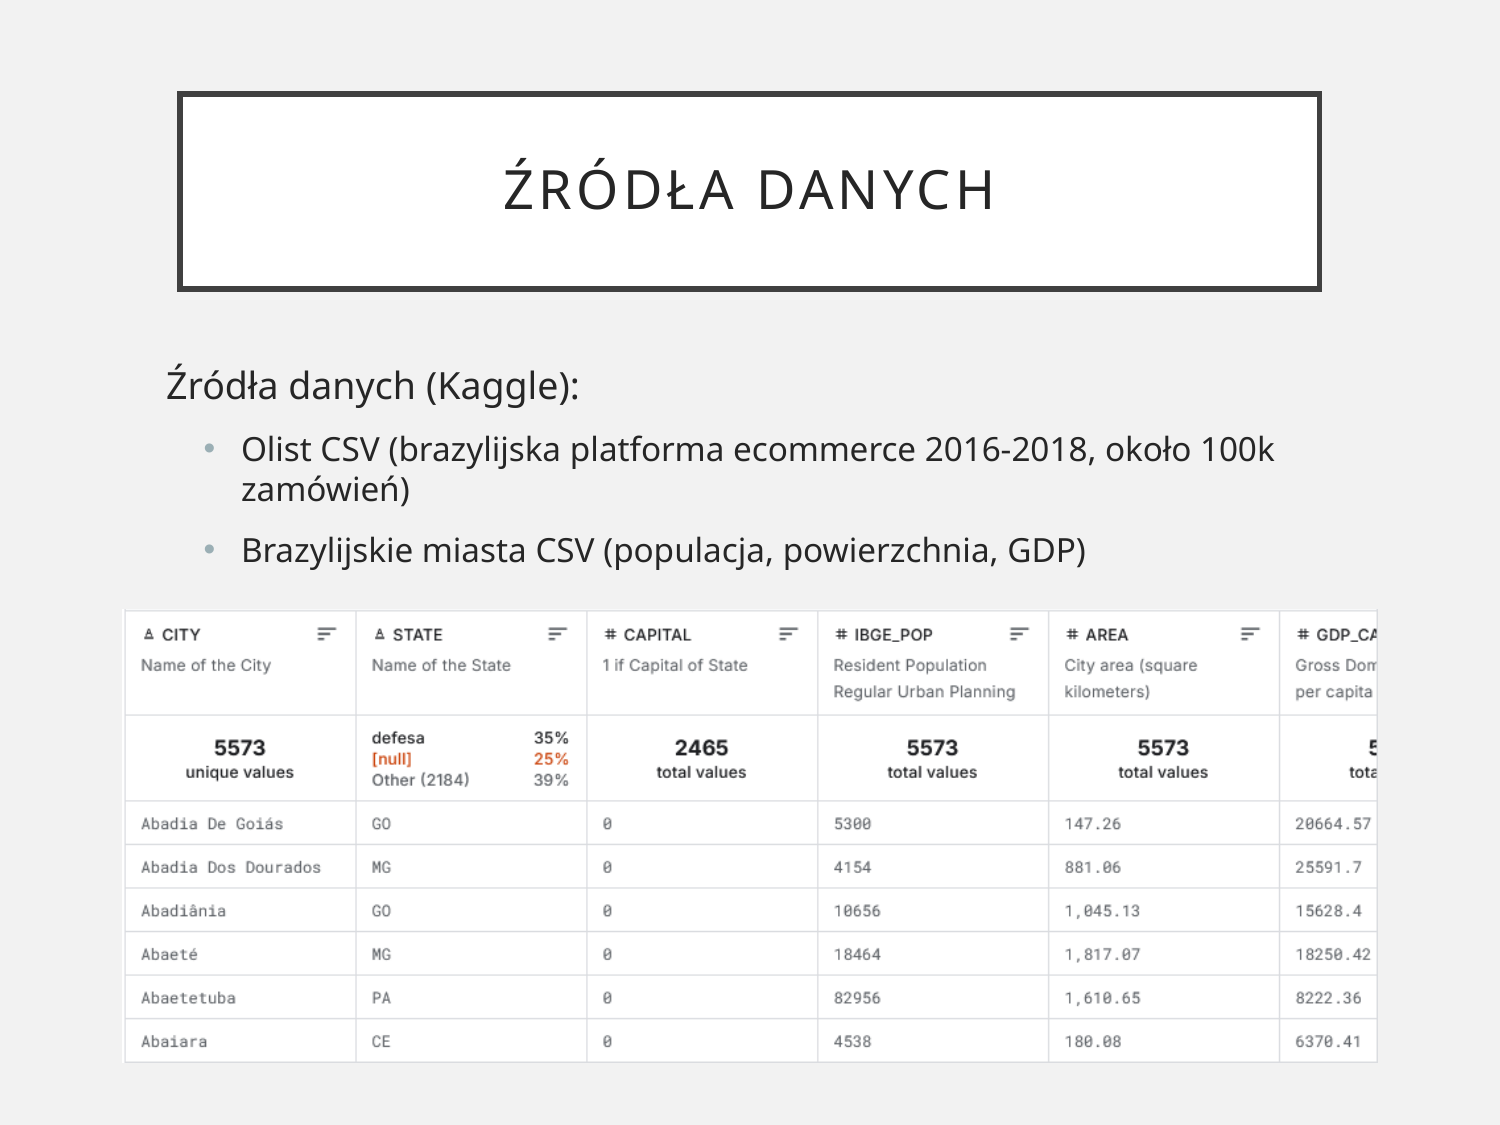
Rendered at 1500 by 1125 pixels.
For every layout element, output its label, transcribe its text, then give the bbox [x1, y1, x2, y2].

title Źródła danych [177, 91, 1322, 292]
picture [122, 609, 1378, 1063]
list Źródła danych (Kaggle): Olist CSV (brazylijska platforma ecommerce 2016-2018, około 100k zamówień) Brazylijskie miasta CSV (populacja, powierzchnia, GDP) [151, 354, 1349, 609]
